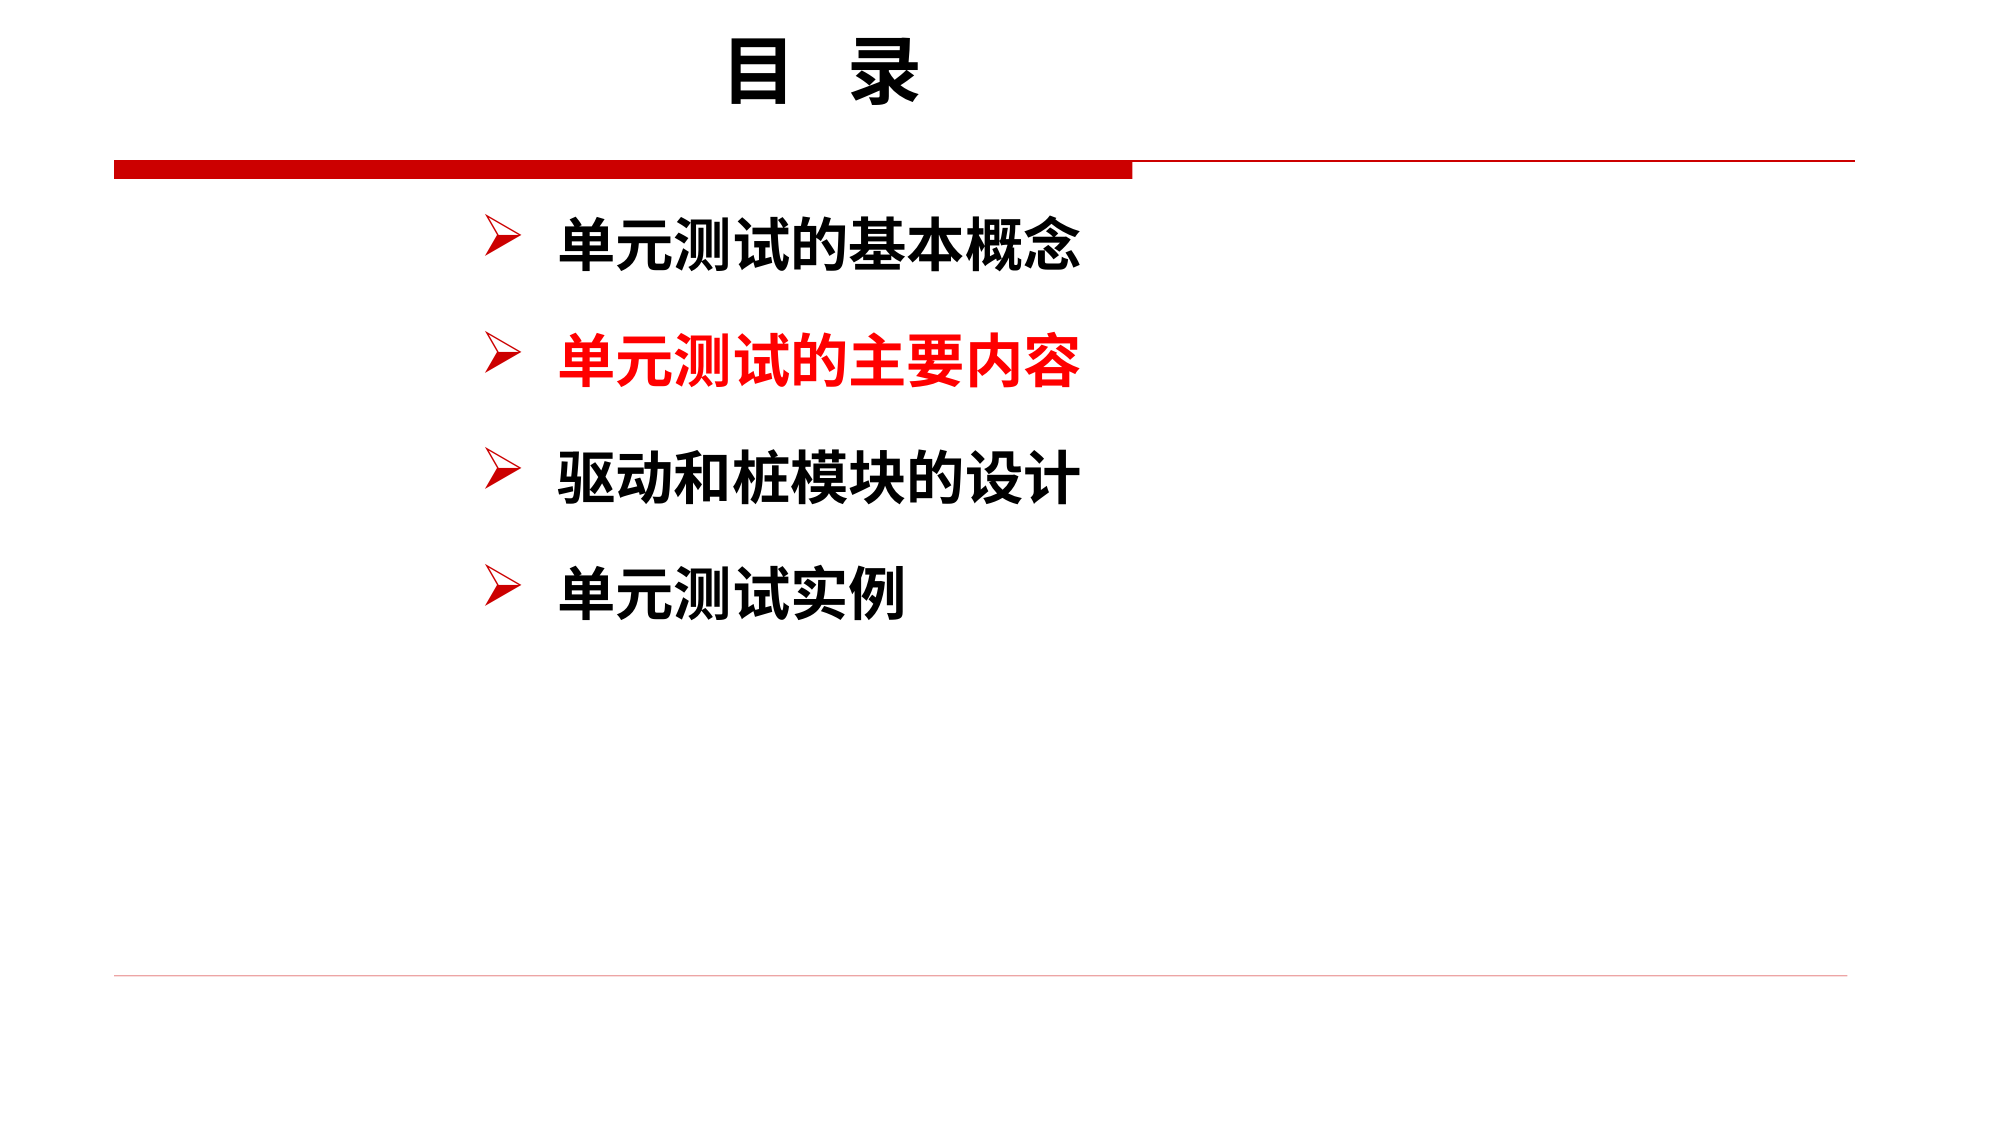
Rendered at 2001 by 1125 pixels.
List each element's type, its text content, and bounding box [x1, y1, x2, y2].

title 目 录 [140, 23, 1503, 91]
list 单元测试的基本概念 单元测试的主要内容 驱动和桩模块的设计 单元测试实例 [480, 172, 2000, 935]
